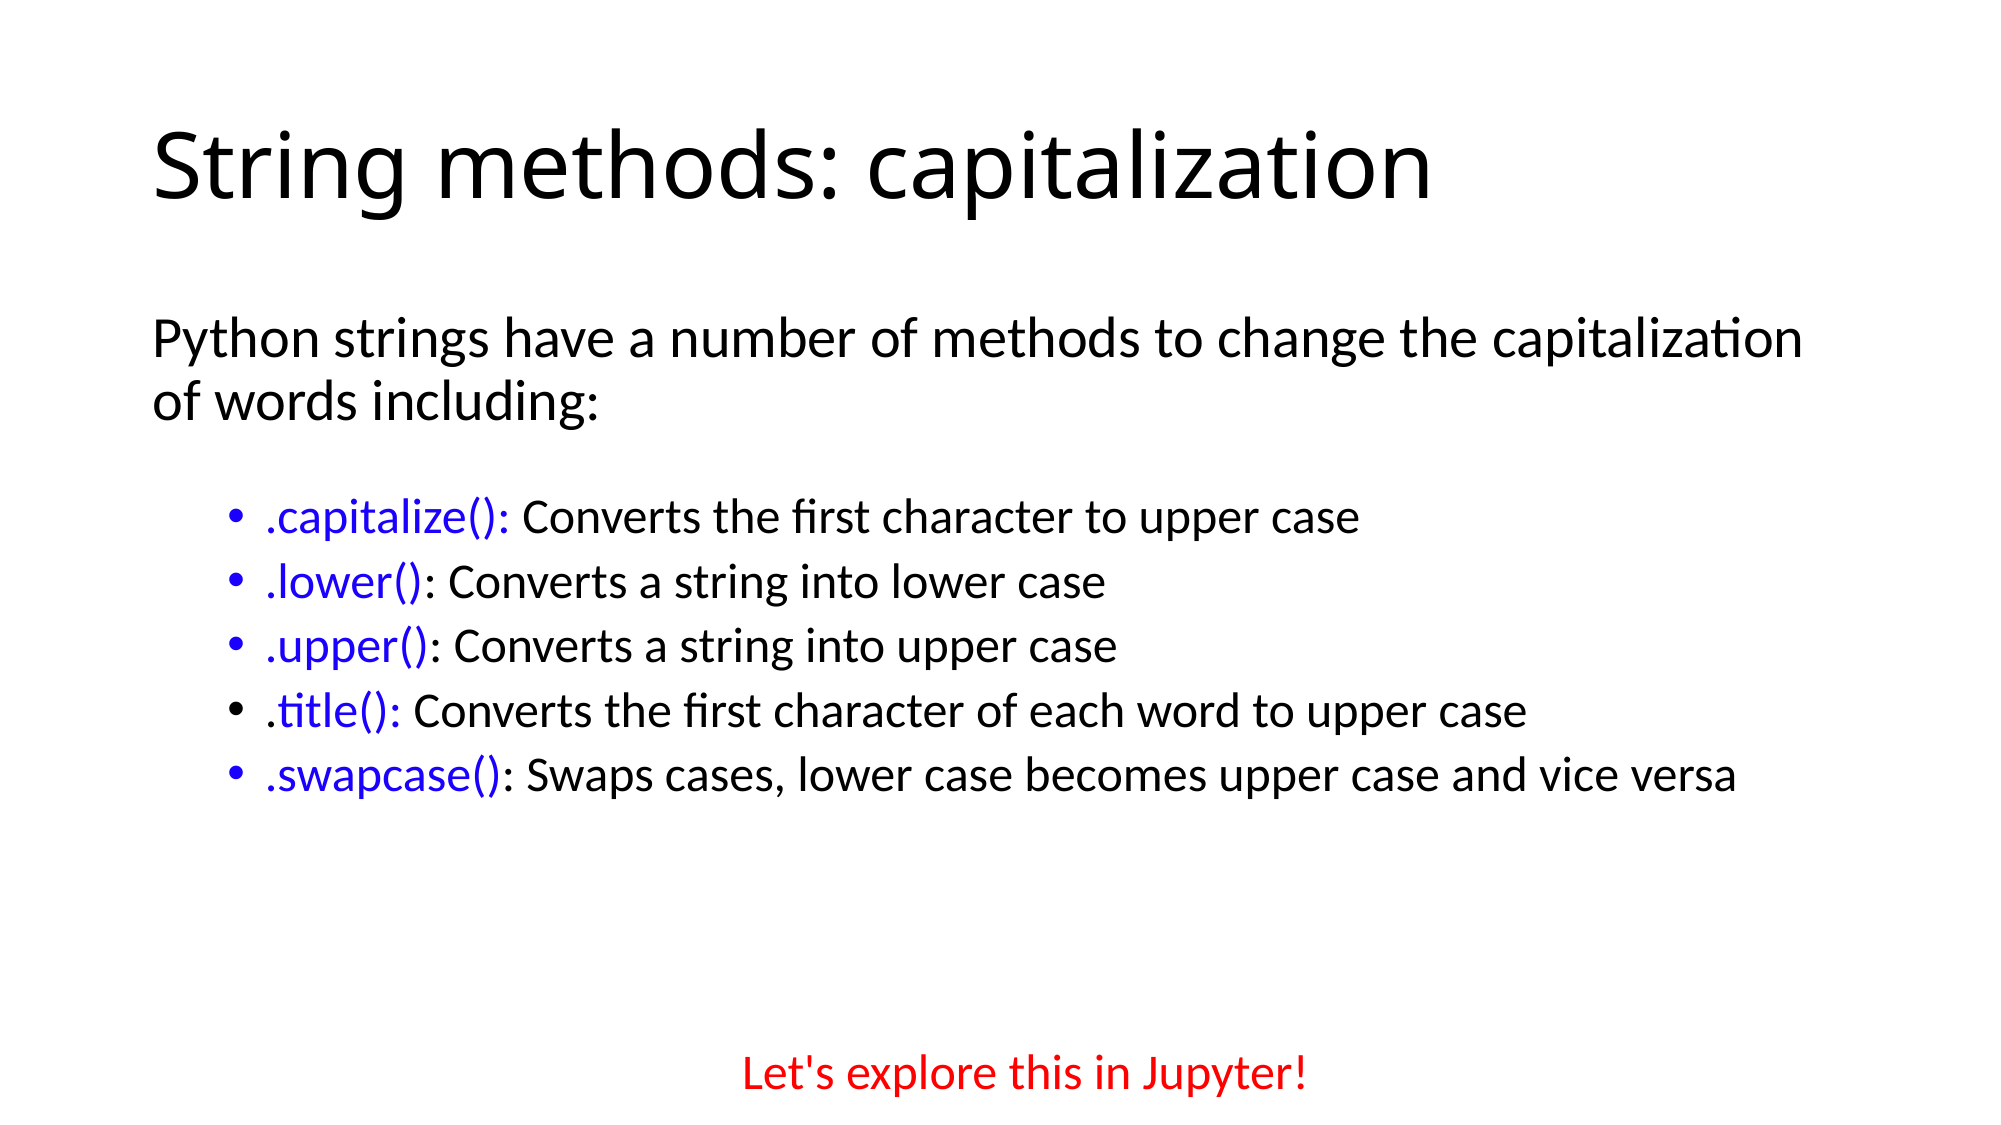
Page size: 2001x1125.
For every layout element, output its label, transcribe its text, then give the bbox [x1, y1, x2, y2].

list Python strings have a number of methods to change the capitalization of words including: .capitalize(): Converts the first character to upper case .lower(): Converts a string into lower case .upper(): Converts a string into upper case .title(): Converts the first character of each word to upper case .swapcase(): Swaps cases, lower case becomes upper case and vice versa [137, 299, 1863, 1014]
title String methods: capitalization [137, 59, 1863, 278]
text_box Let's explore this in Jupyter! [727, 1032, 1325, 1107]
